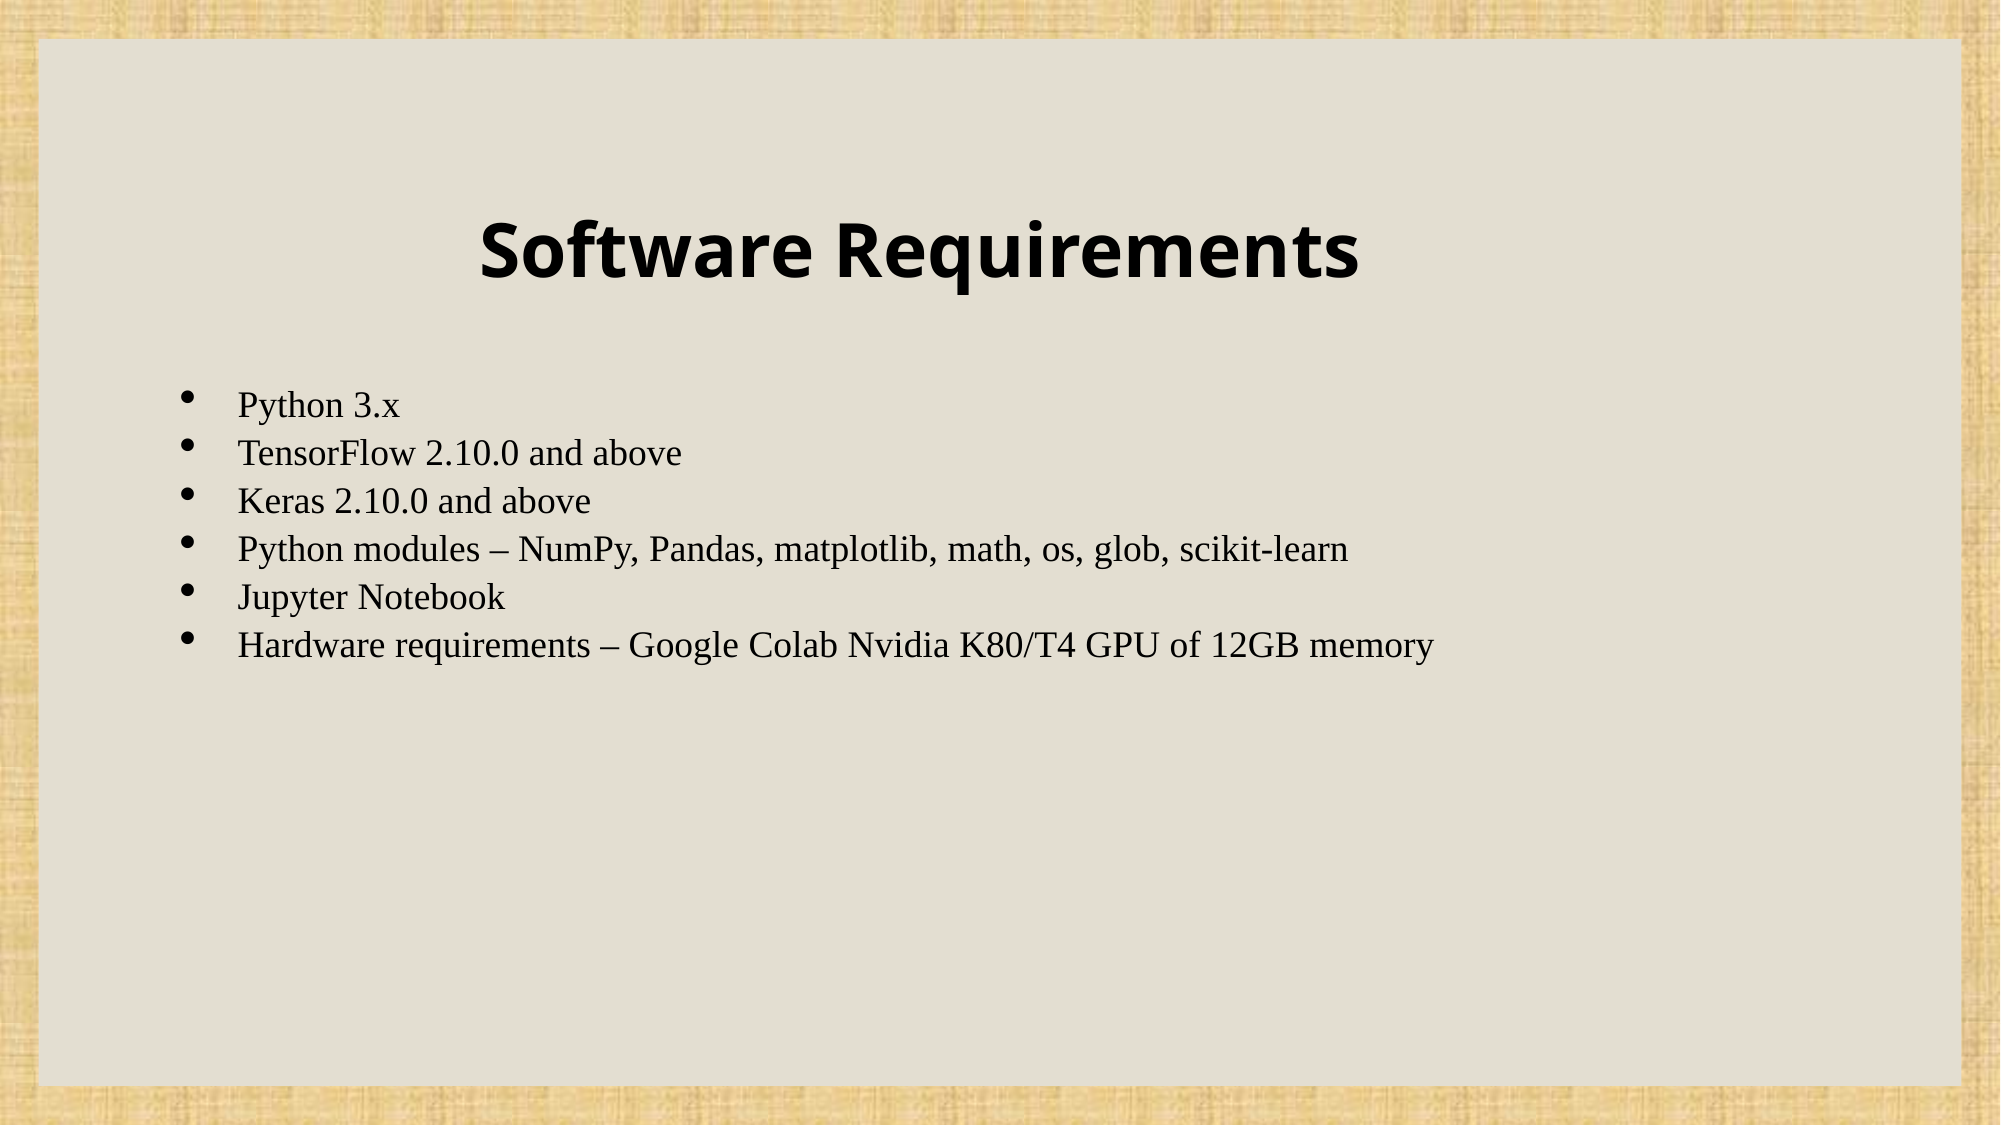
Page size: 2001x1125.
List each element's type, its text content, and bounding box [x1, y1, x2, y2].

text_box Python 3.x TensorFlow 2.10.0 and above Keras 2.10.0 and above Python modules – NumPy, Pandas, matplotlib, math, os, glob, scikit-learn Jupyter Notebook Hardware requirements – Google Colab Nvidia K80/T4 GPU of 12GB memory [166, 368, 1793, 673]
picture [0, 0, 2001, 1125]
text_box Software Requirements [464, 195, 1479, 300]
